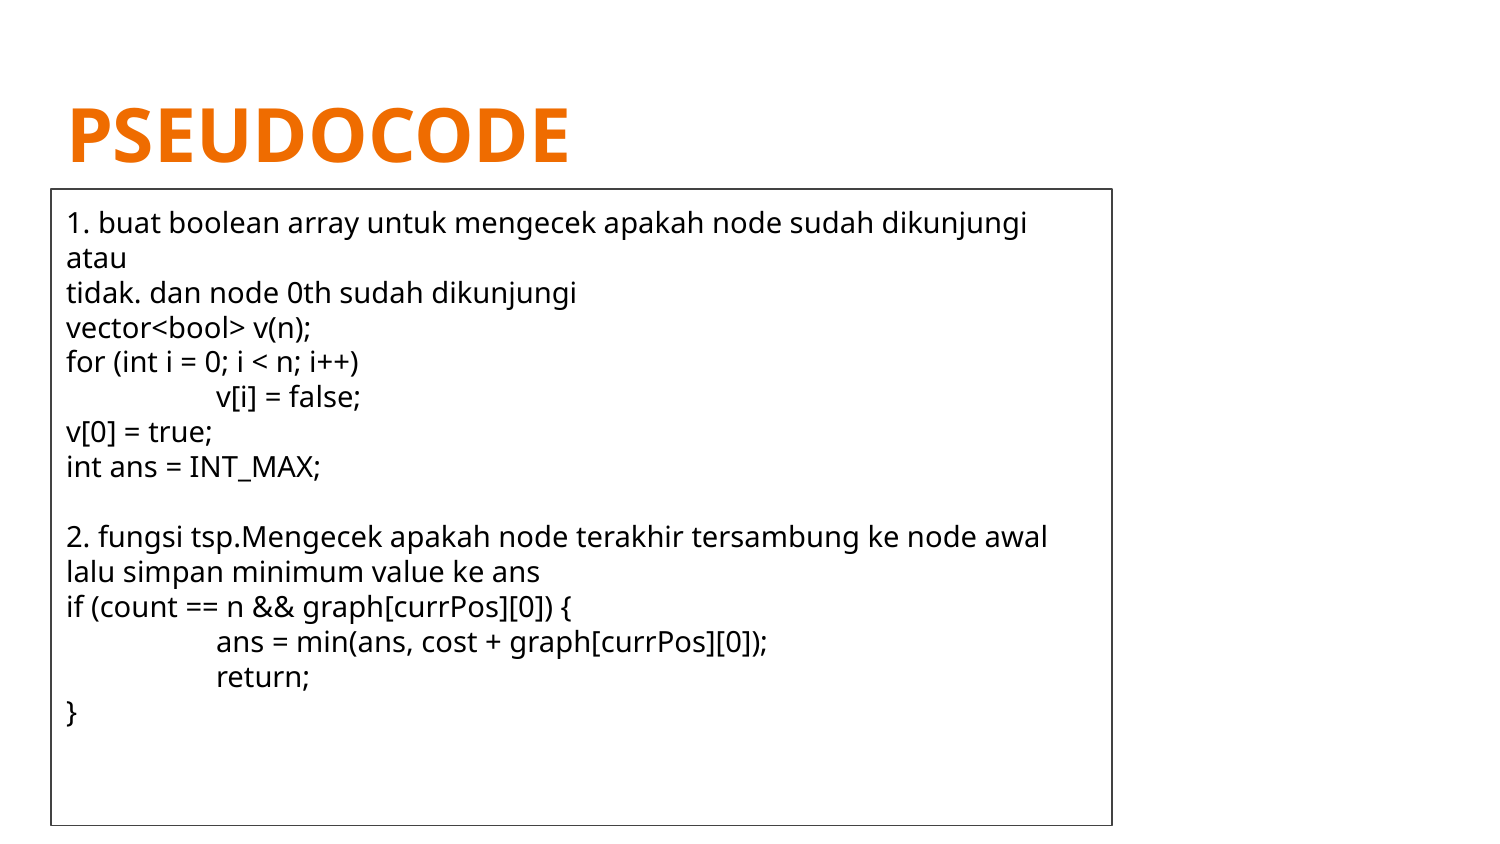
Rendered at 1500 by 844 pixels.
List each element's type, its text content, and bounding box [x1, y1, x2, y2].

text_box 1. buat boolean array untuk mengecek apakah node sudah dikunjungi atau tidak. dan node 0th sudah dikunjungi vector<bool> v(n); for (int i = 0; i < n; i++) v[i] = false; v[0] = true; int ans = INT_MAX; 2. fungsi tsp.Mengecek apakah node terakhir tersambung ke node awal lalu simpan minimum value ke ans if (count == n && graph[currPos][0]) { ans = min(ans, cost + graph[currPos][0]); return; } [51, 188, 1113, 826]
title PSEUDOCODE [51, 72, 1449, 189]
